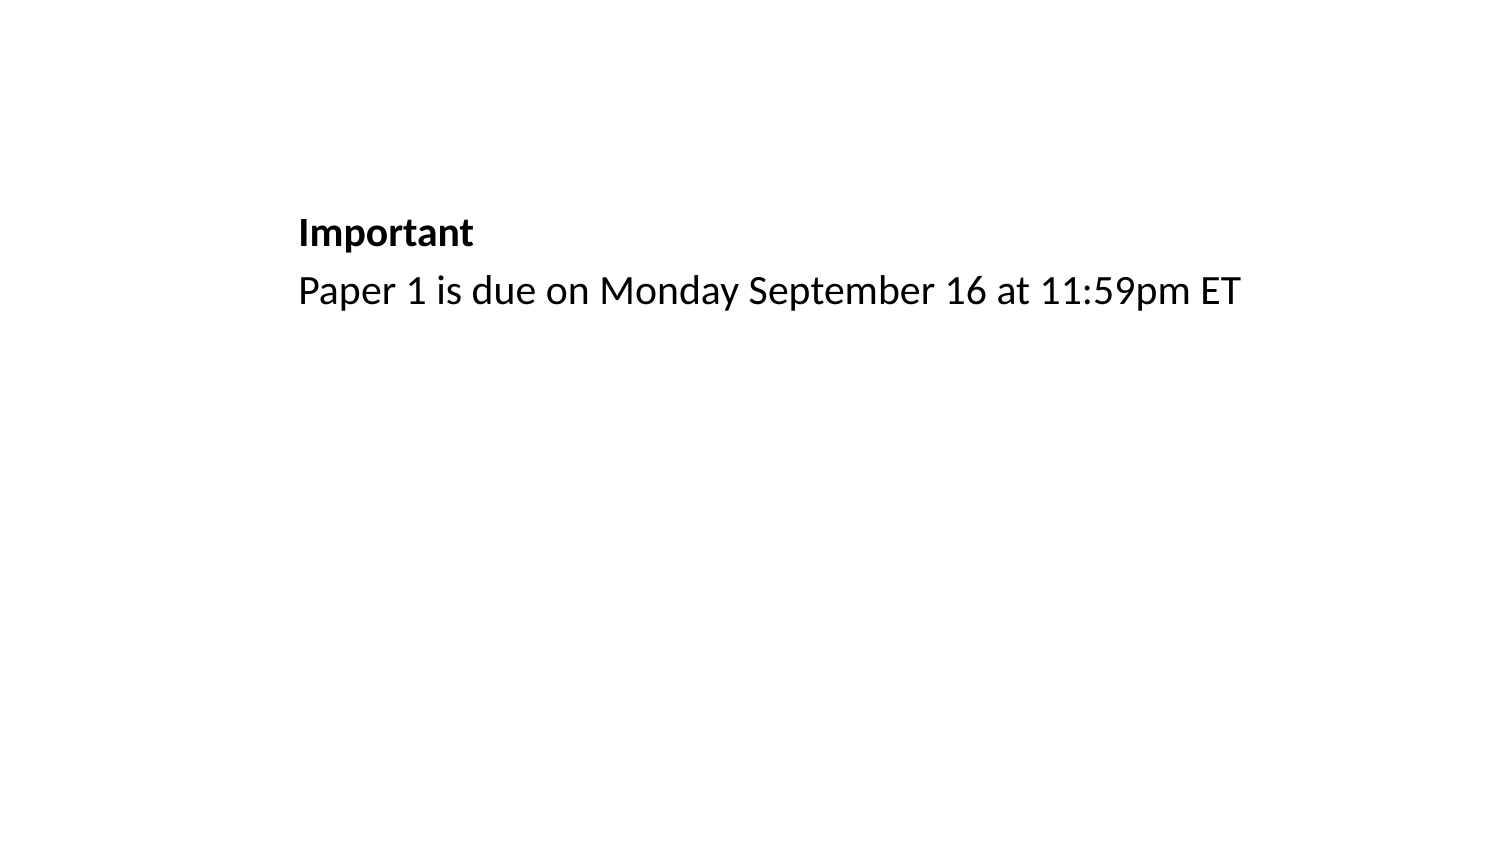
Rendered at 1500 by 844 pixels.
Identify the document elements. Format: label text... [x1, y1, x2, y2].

list Important Paper 1 is due on Monday September 16 at 11:59pm ET [75, 196, 1425, 754]
